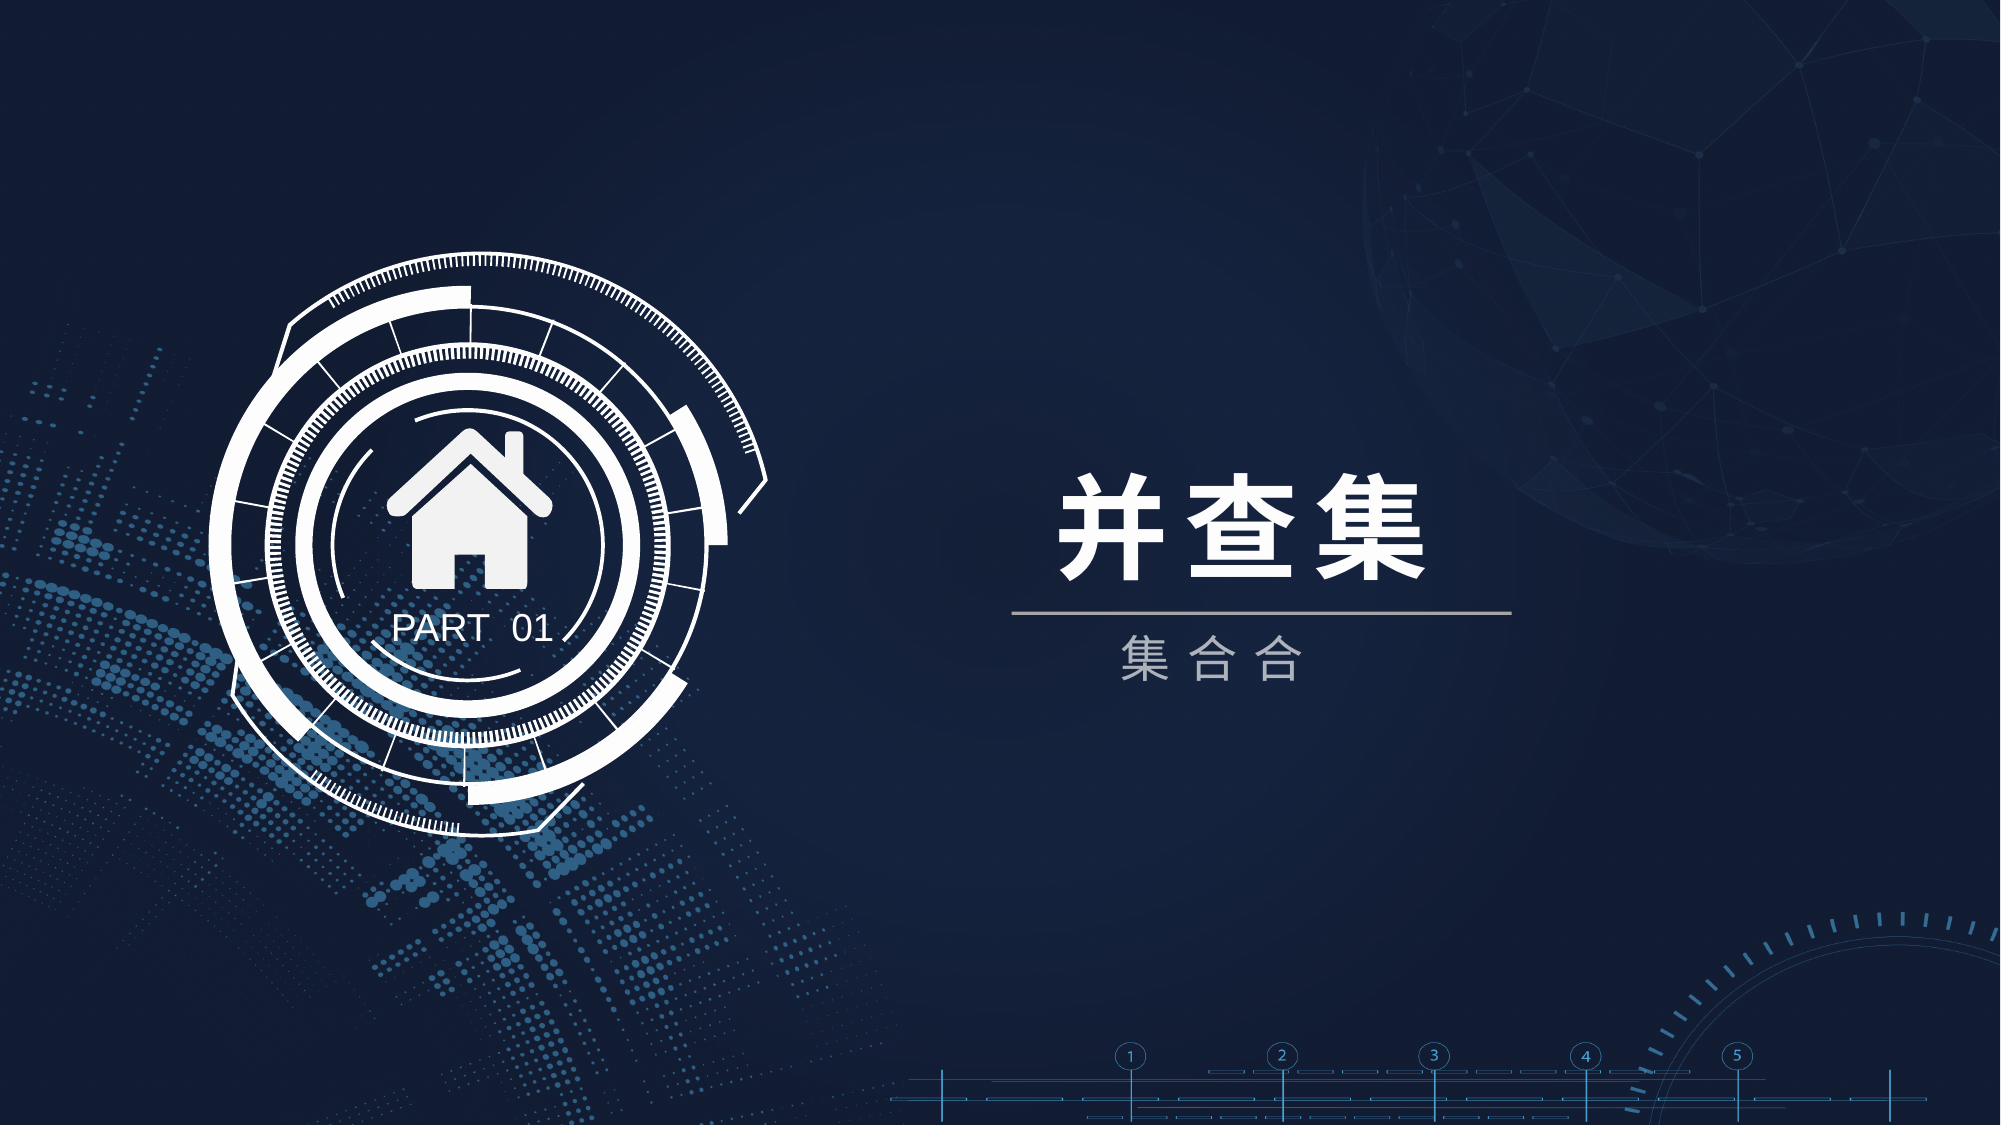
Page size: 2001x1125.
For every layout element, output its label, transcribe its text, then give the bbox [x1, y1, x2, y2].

text_box 并查集 [886, 448, 1597, 601]
picture [0, 0, 2001, 1125]
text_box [208, 285, 728, 805]
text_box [230, 251, 768, 838]
text_box 集合合并 [943, 619, 1548, 695]
